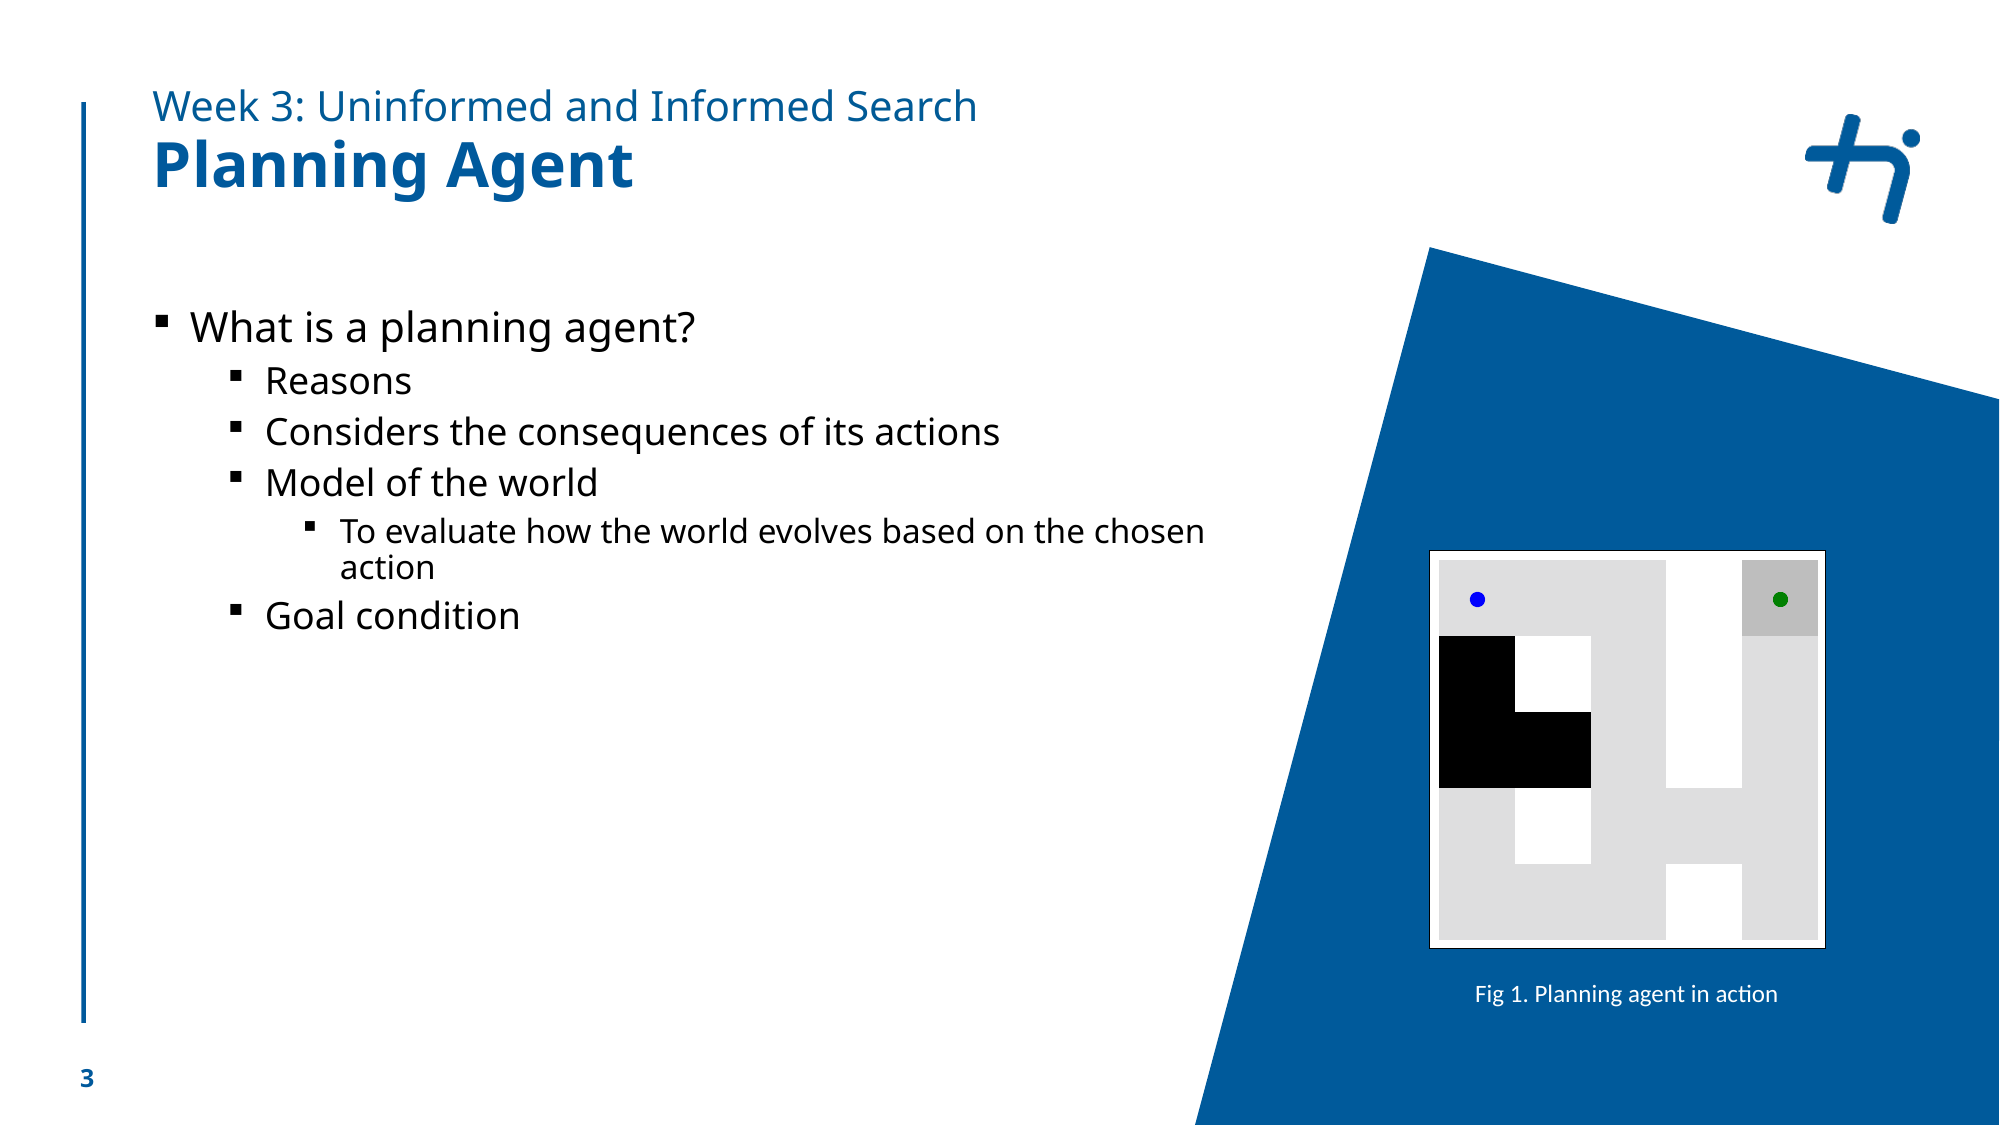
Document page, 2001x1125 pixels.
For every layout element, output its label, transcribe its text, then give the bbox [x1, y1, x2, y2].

list Week 3: Uninformed and Informed Search [137, 77, 1800, 161]
text_box Fig 1. Planning agent in action [1460, 970, 1795, 1016]
picture [1428, 550, 1826, 949]
slide_number 3 [64, 1047, 488, 1113]
picture [1801, 110, 1924, 228]
title Planning Agent [137, 161, 1800, 226]
list What is a planning agent? Reasons Considers the consequences of its actions Model of the world To evaluate how the world evolves based on the chosen action Goal condition [137, 299, 1227, 641]
